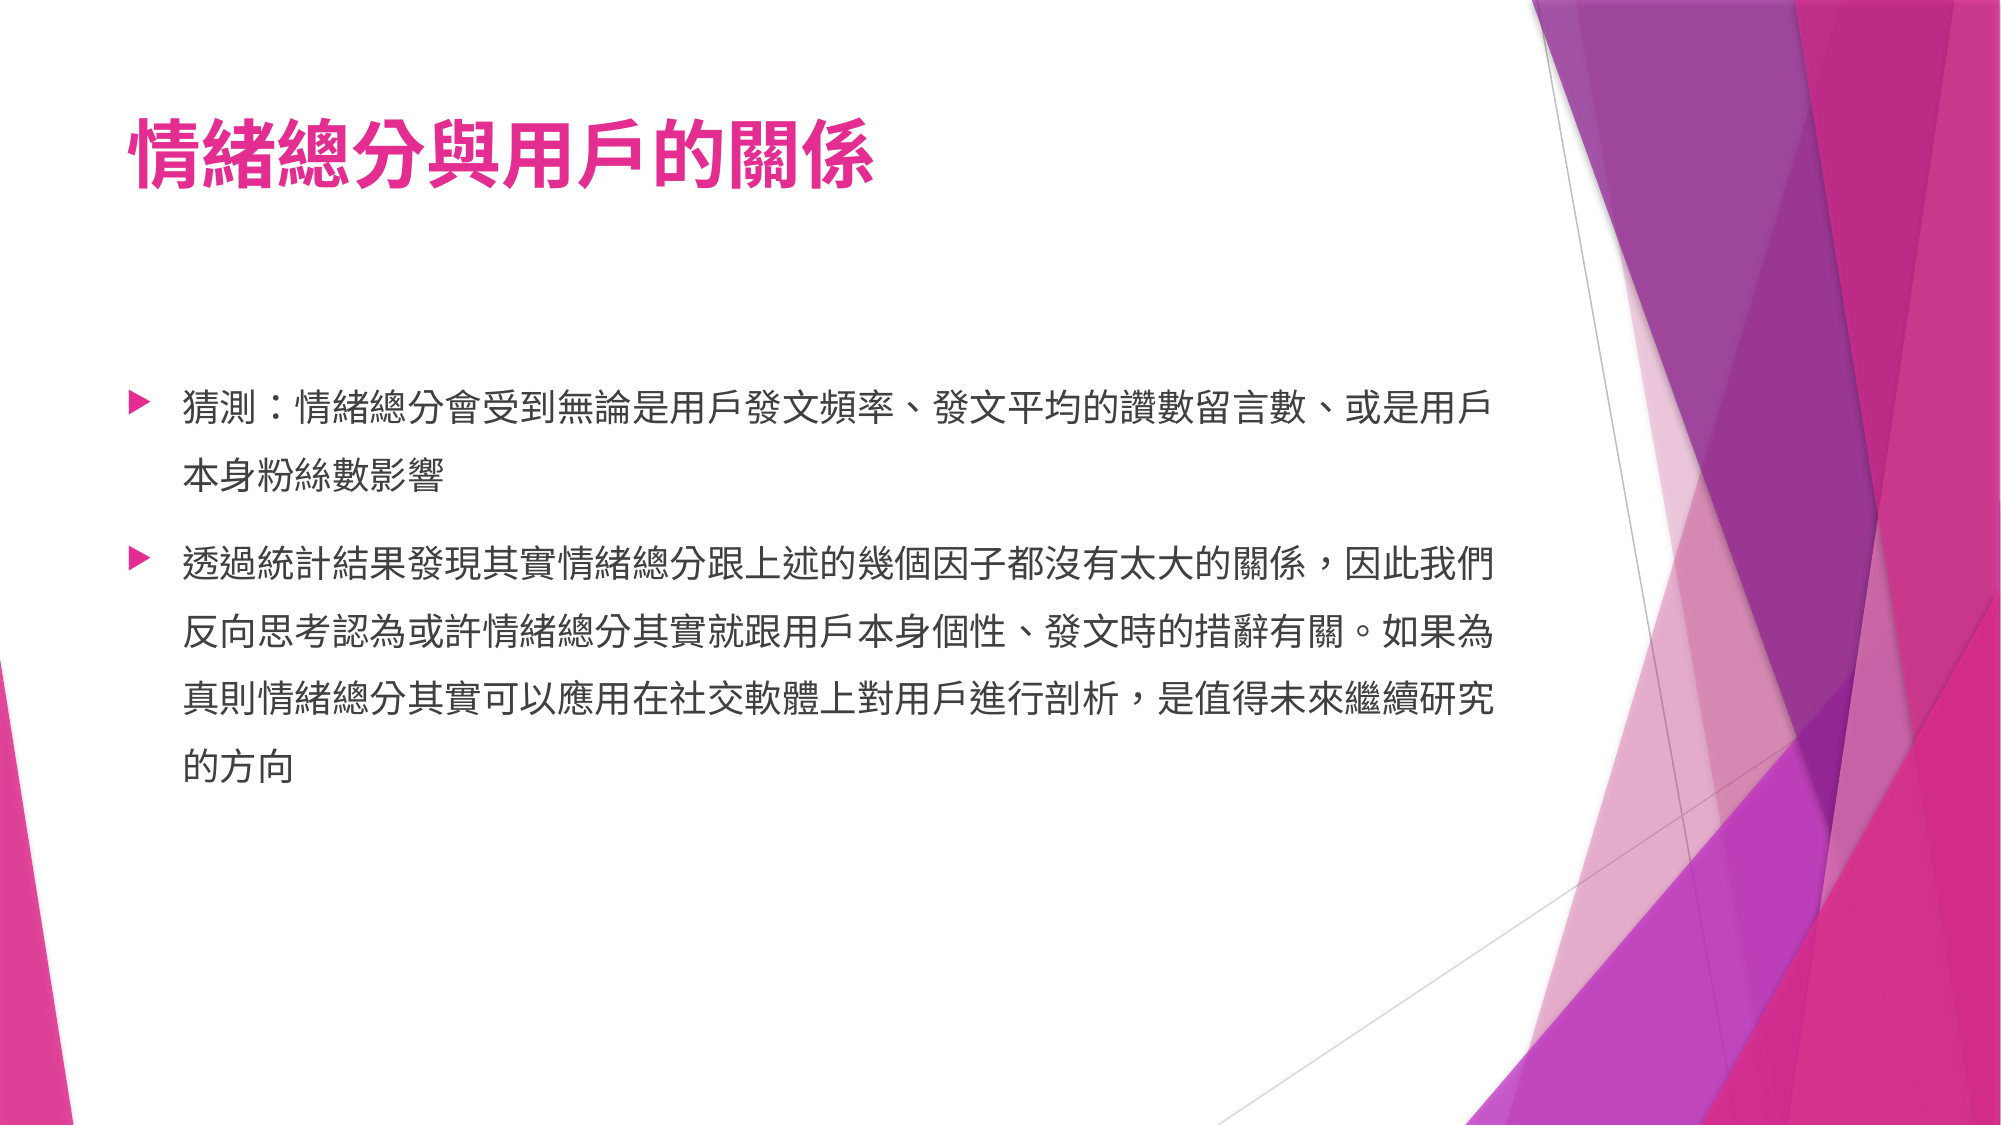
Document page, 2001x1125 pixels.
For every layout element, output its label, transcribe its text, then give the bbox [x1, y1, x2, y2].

title 情緒總分與用戶的關係 [111, 99, 1522, 317]
list 猜測：情緒總分會受到無論是用戶發文頻率、發文平均的讚數留言數、或是用戶本身粉絲數影響 透過統計結果發現其實情緒總分跟上述的幾個因子都沒有太大的關係，因此我們反向思考認為或許情緒總分其實就跟用戶本身個性、發文時的措辭有關。如果為真則情緒總分其實可以應用在社交軟體上對用戶進行剖析，是值得未來繼續研究的方向 [111, 354, 1522, 992]
